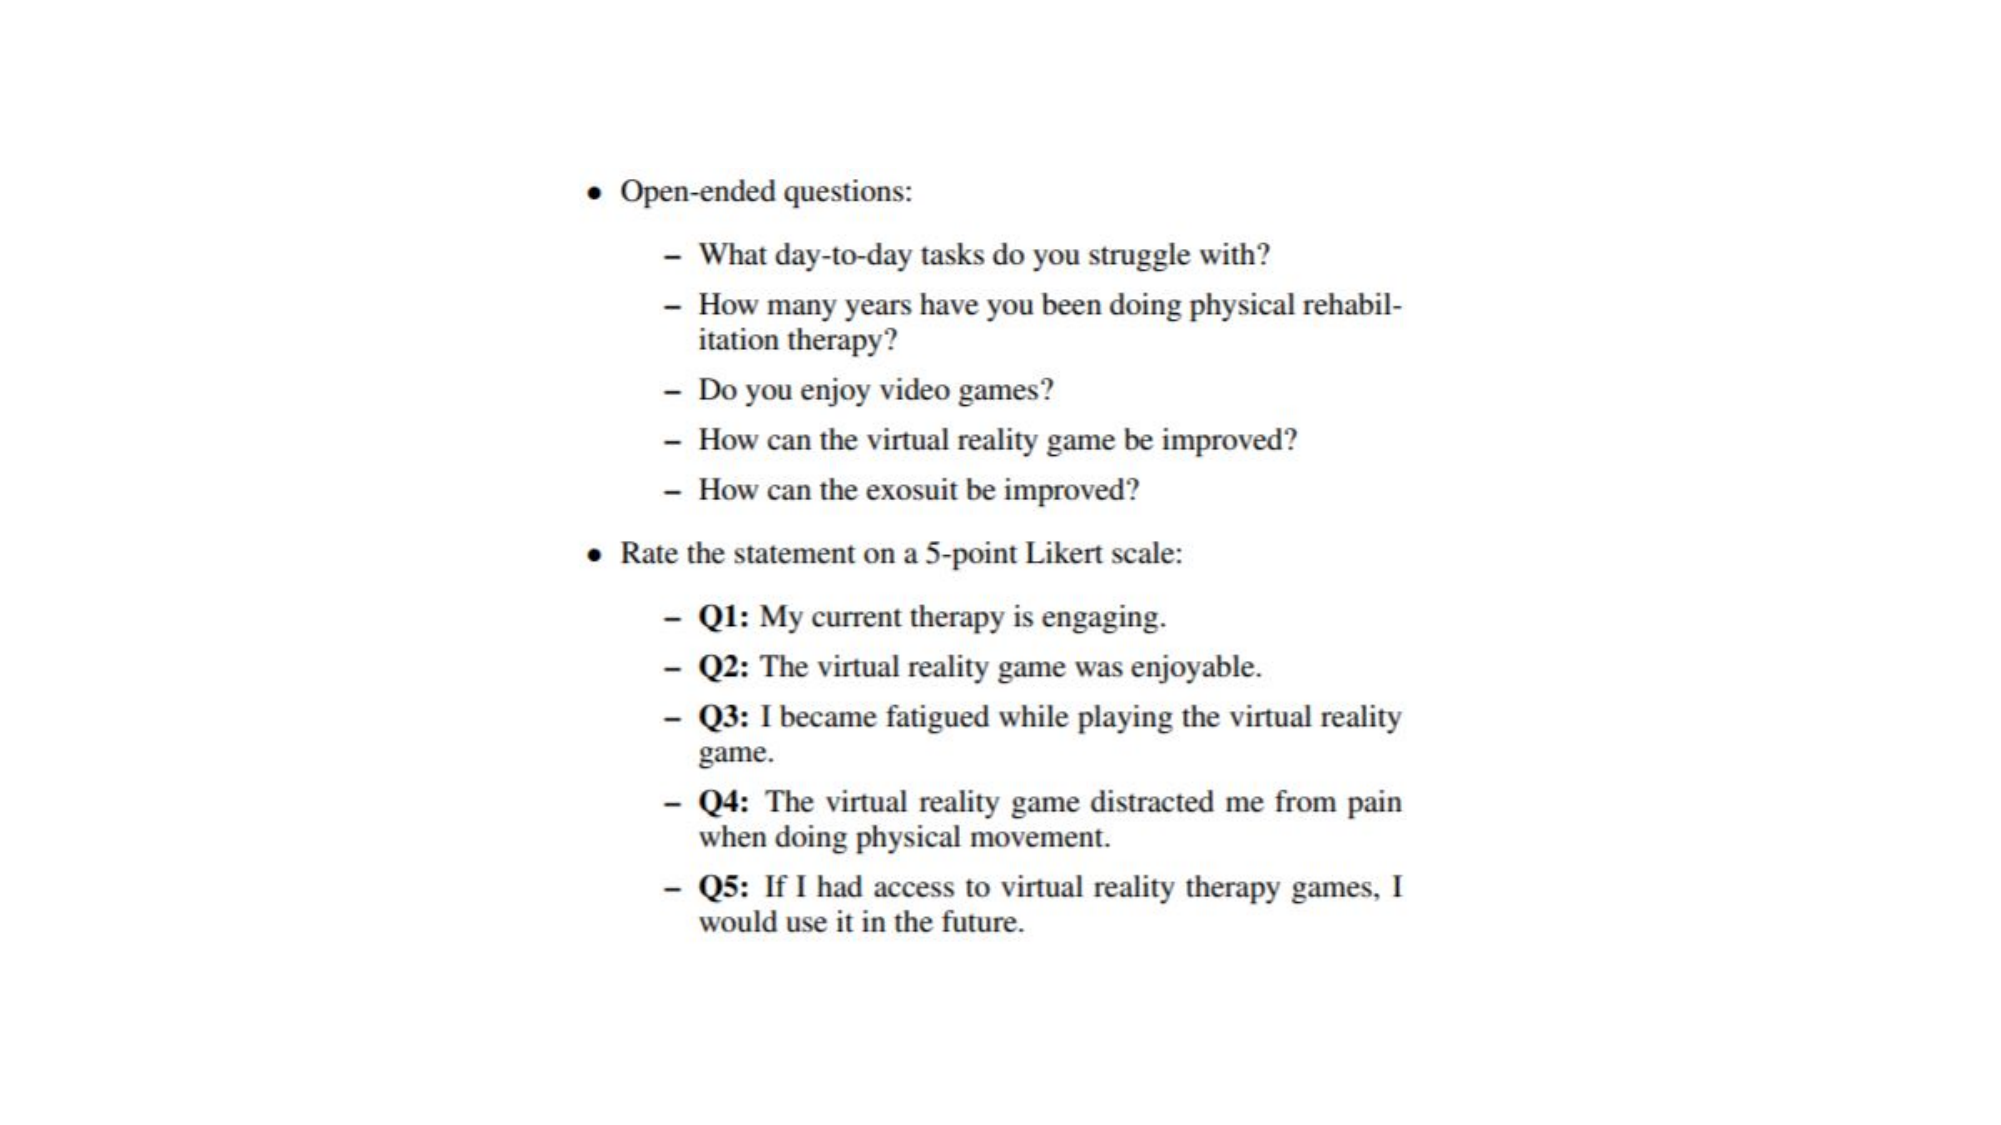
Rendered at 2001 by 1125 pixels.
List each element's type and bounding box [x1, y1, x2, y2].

picture [553, 168, 1447, 957]
